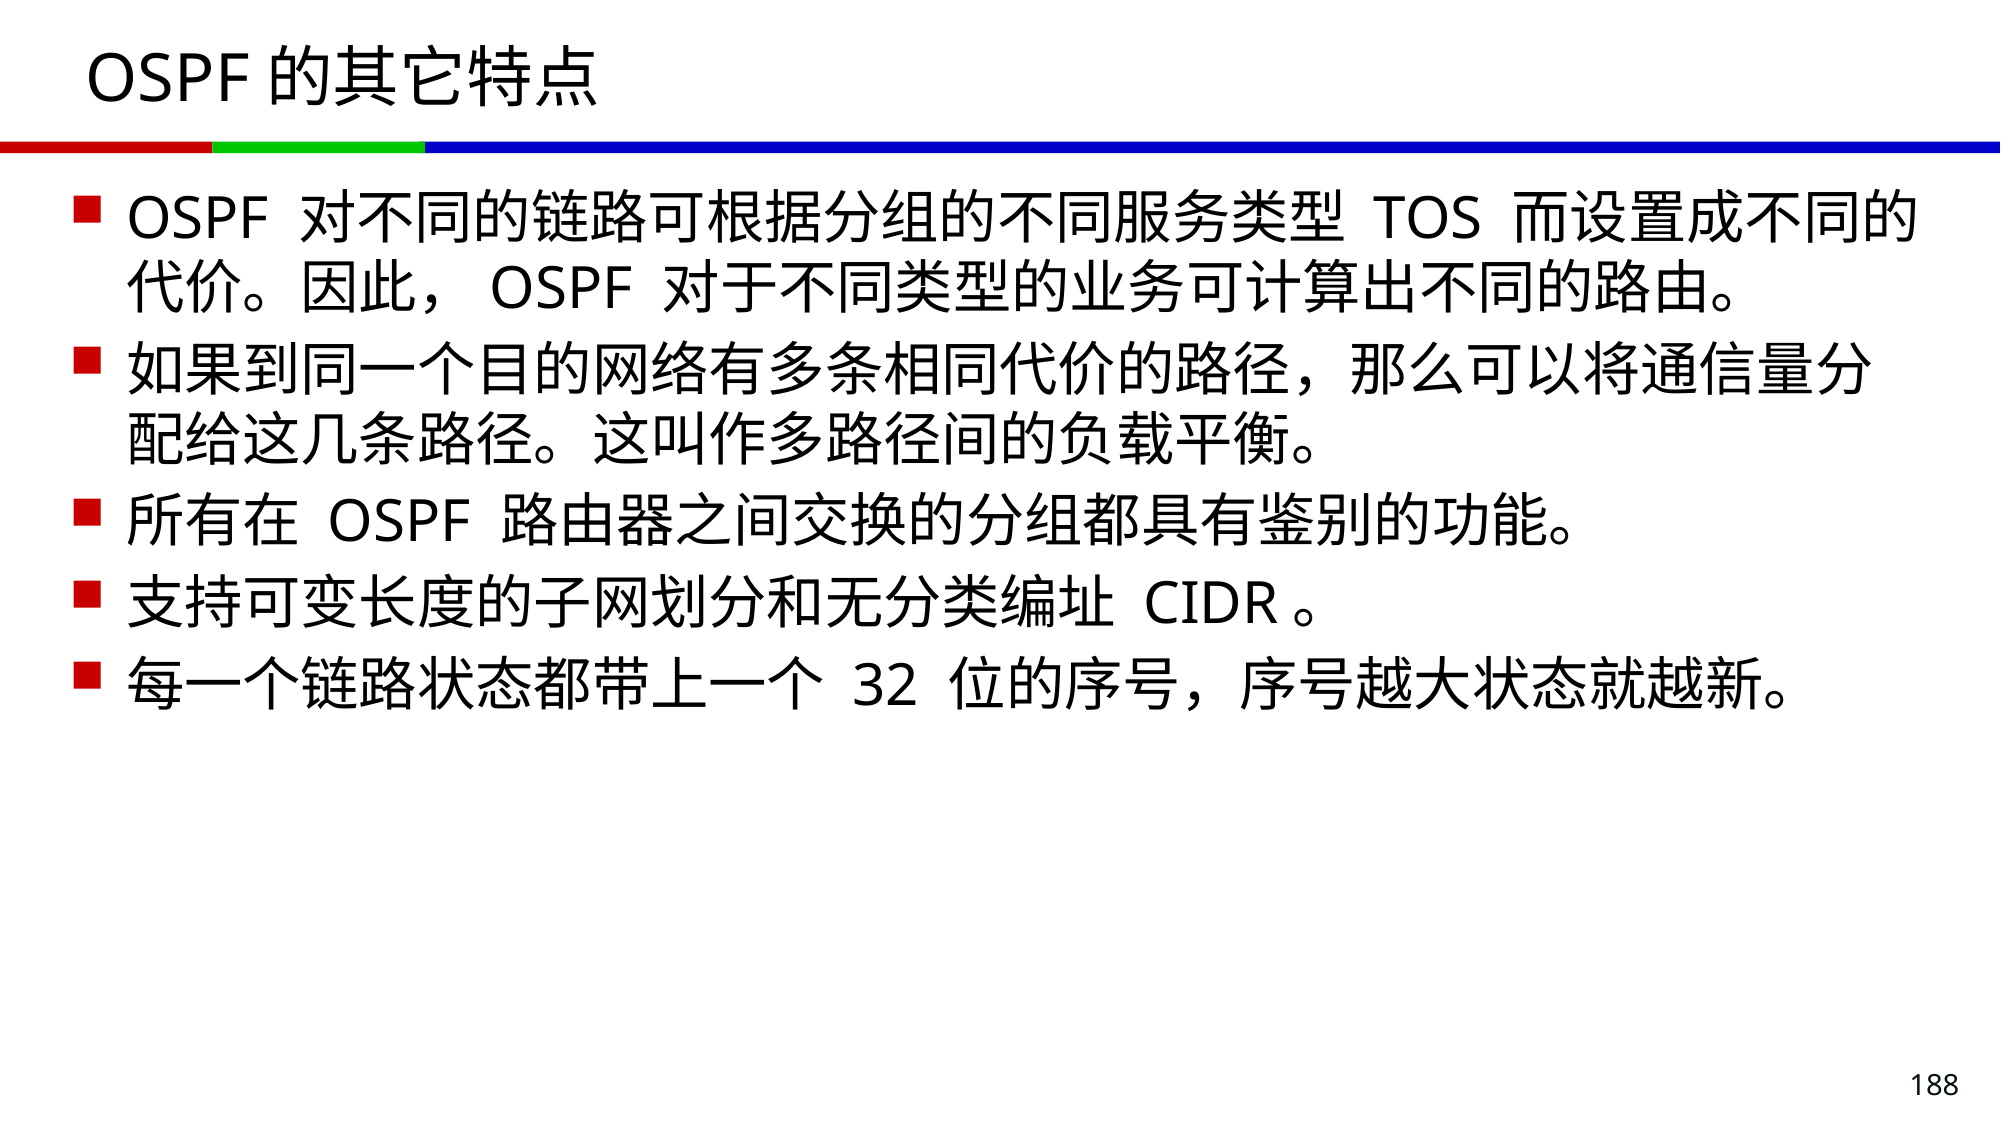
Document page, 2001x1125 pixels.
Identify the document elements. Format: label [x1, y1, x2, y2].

title [70, 11, 1930, 138]
slide_number [1779, 1058, 1975, 1100]
list [54, 172, 1946, 1065]
